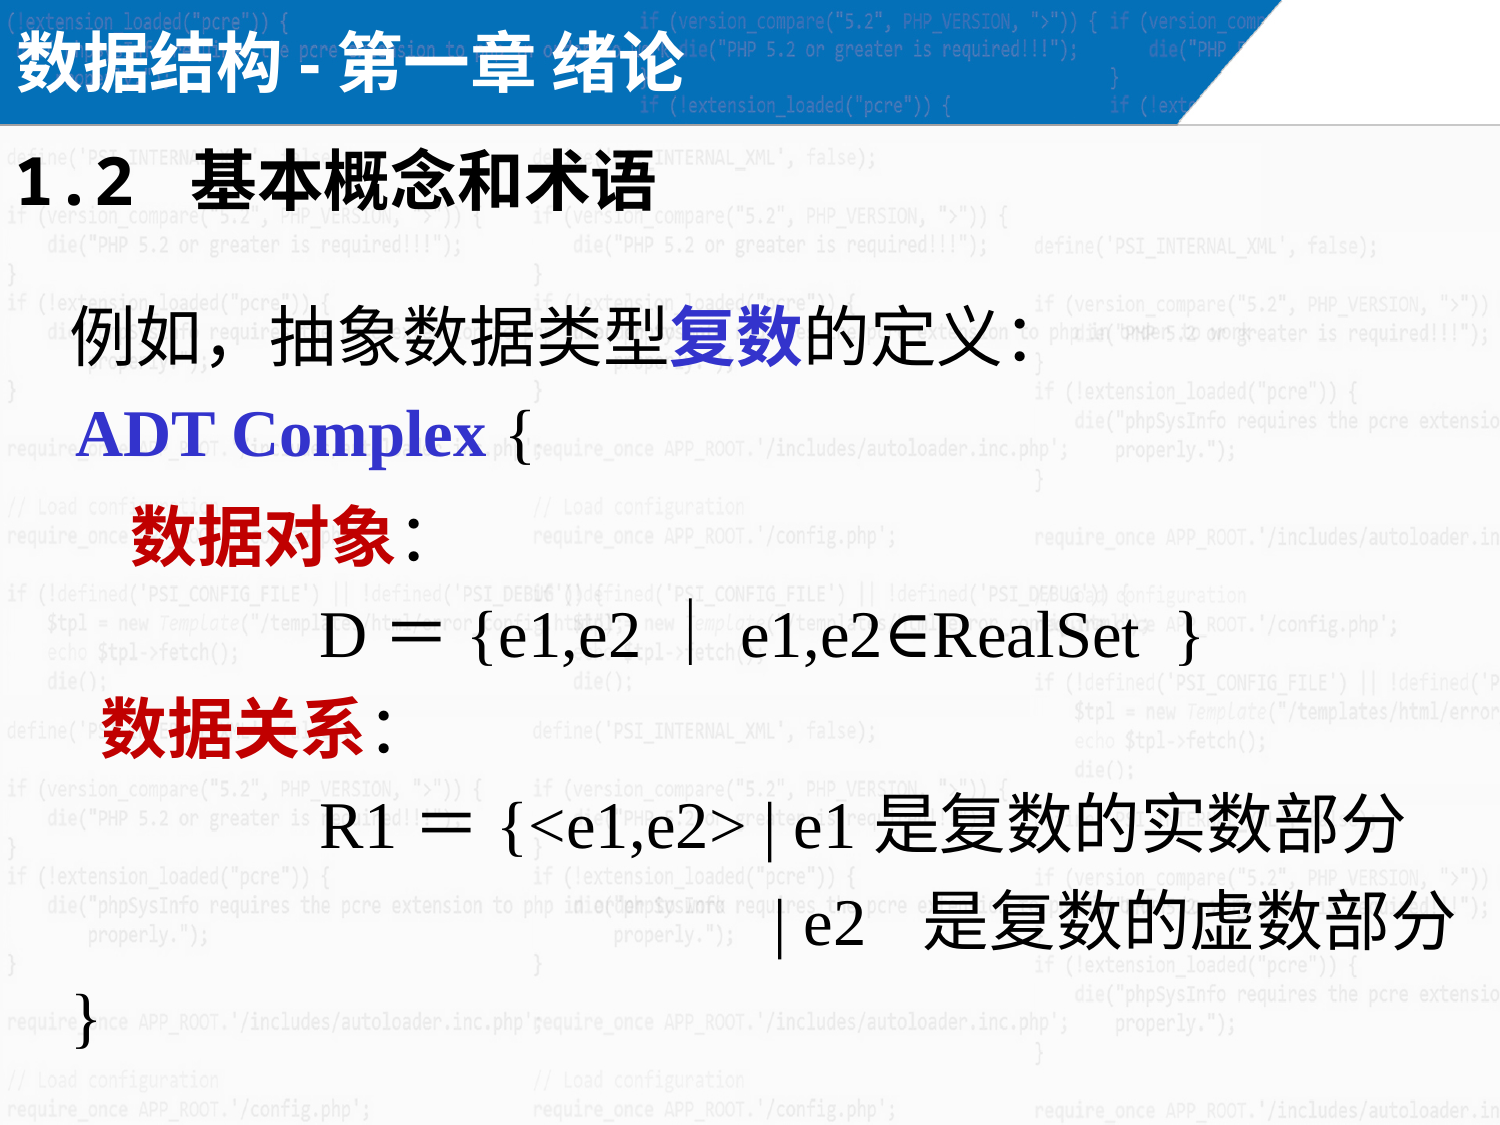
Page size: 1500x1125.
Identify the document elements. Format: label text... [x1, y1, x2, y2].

list 数据结构-第一章 绪论 [1, 12, 789, 110]
text_box 1.2 基本概念和术语 [0, 131, 1025, 226]
picture [0, 0, 1500, 1125]
text_box 例如，抽象数据类型复数的定义： [54, 286, 1086, 382]
text_box 数据对象： D＝{e1,e2｜e1,e2∈RealSet } 数据关系： R1＝{<e1,e2> | e1是复数的实数部分 | e2 是复数的虚数部分 } [24, 471, 1500, 1062]
text_box ADT Complex { [43, 382, 552, 478]
